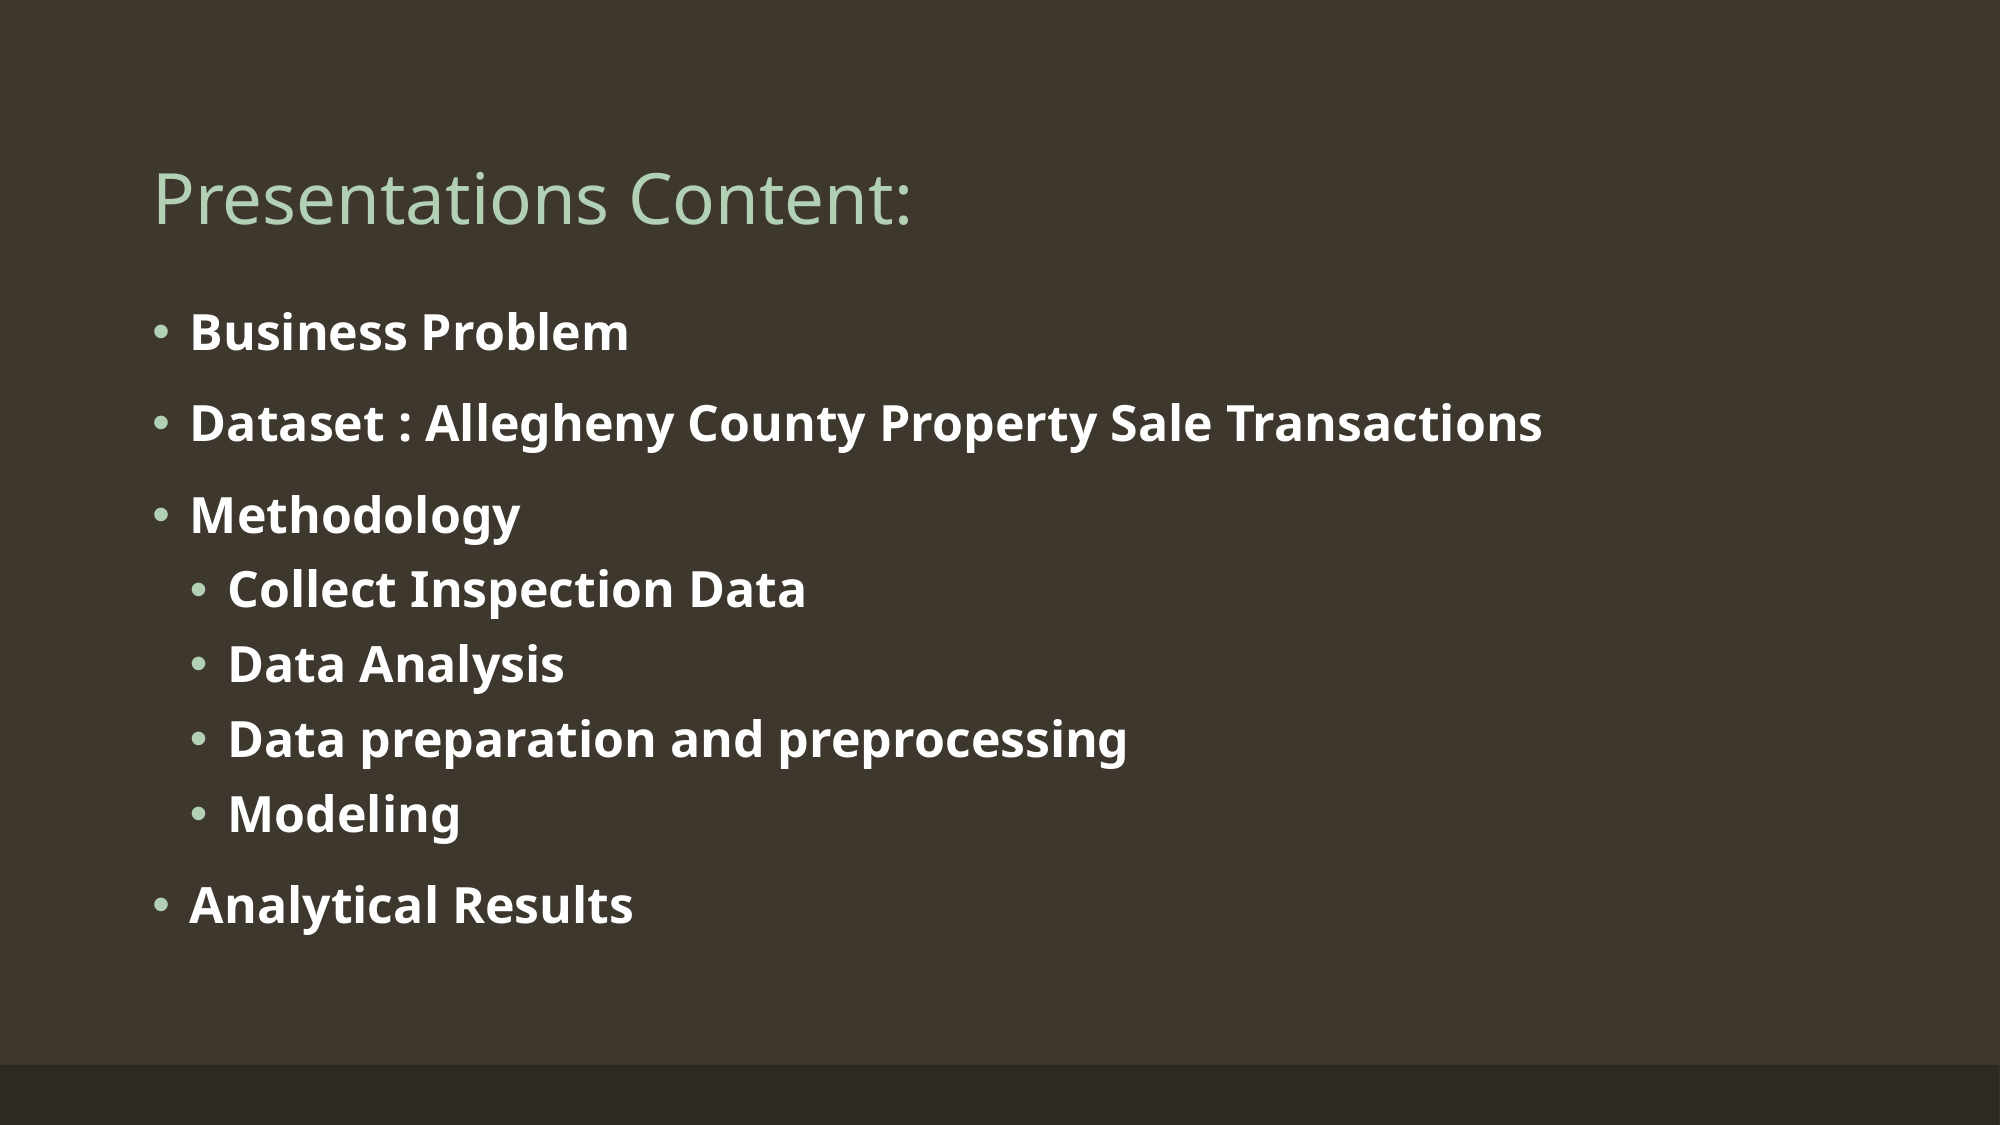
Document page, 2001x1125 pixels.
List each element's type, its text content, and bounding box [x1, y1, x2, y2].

list Business Problem Dataset : Allegheny County Property Sale Transactions Methodology Collect Inspection Data Data Analysis Data preparation and preprocessing Modeling Analytical Results [137, 299, 1863, 1014]
title Presentations Content: [137, 59, 1863, 248]
